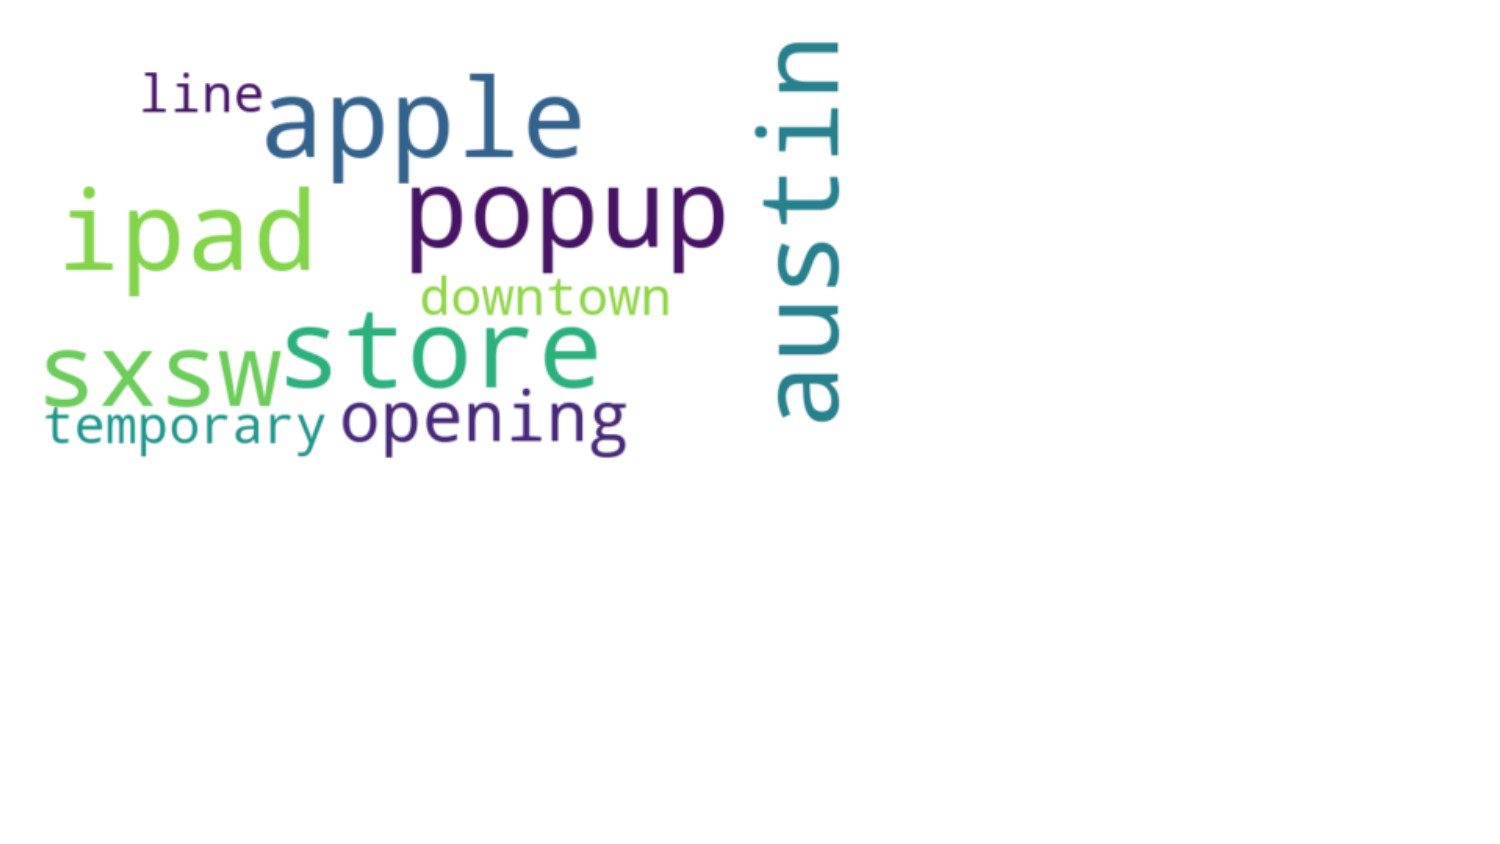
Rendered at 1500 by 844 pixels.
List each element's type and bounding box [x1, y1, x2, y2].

picture [24, 24, 919, 483]
